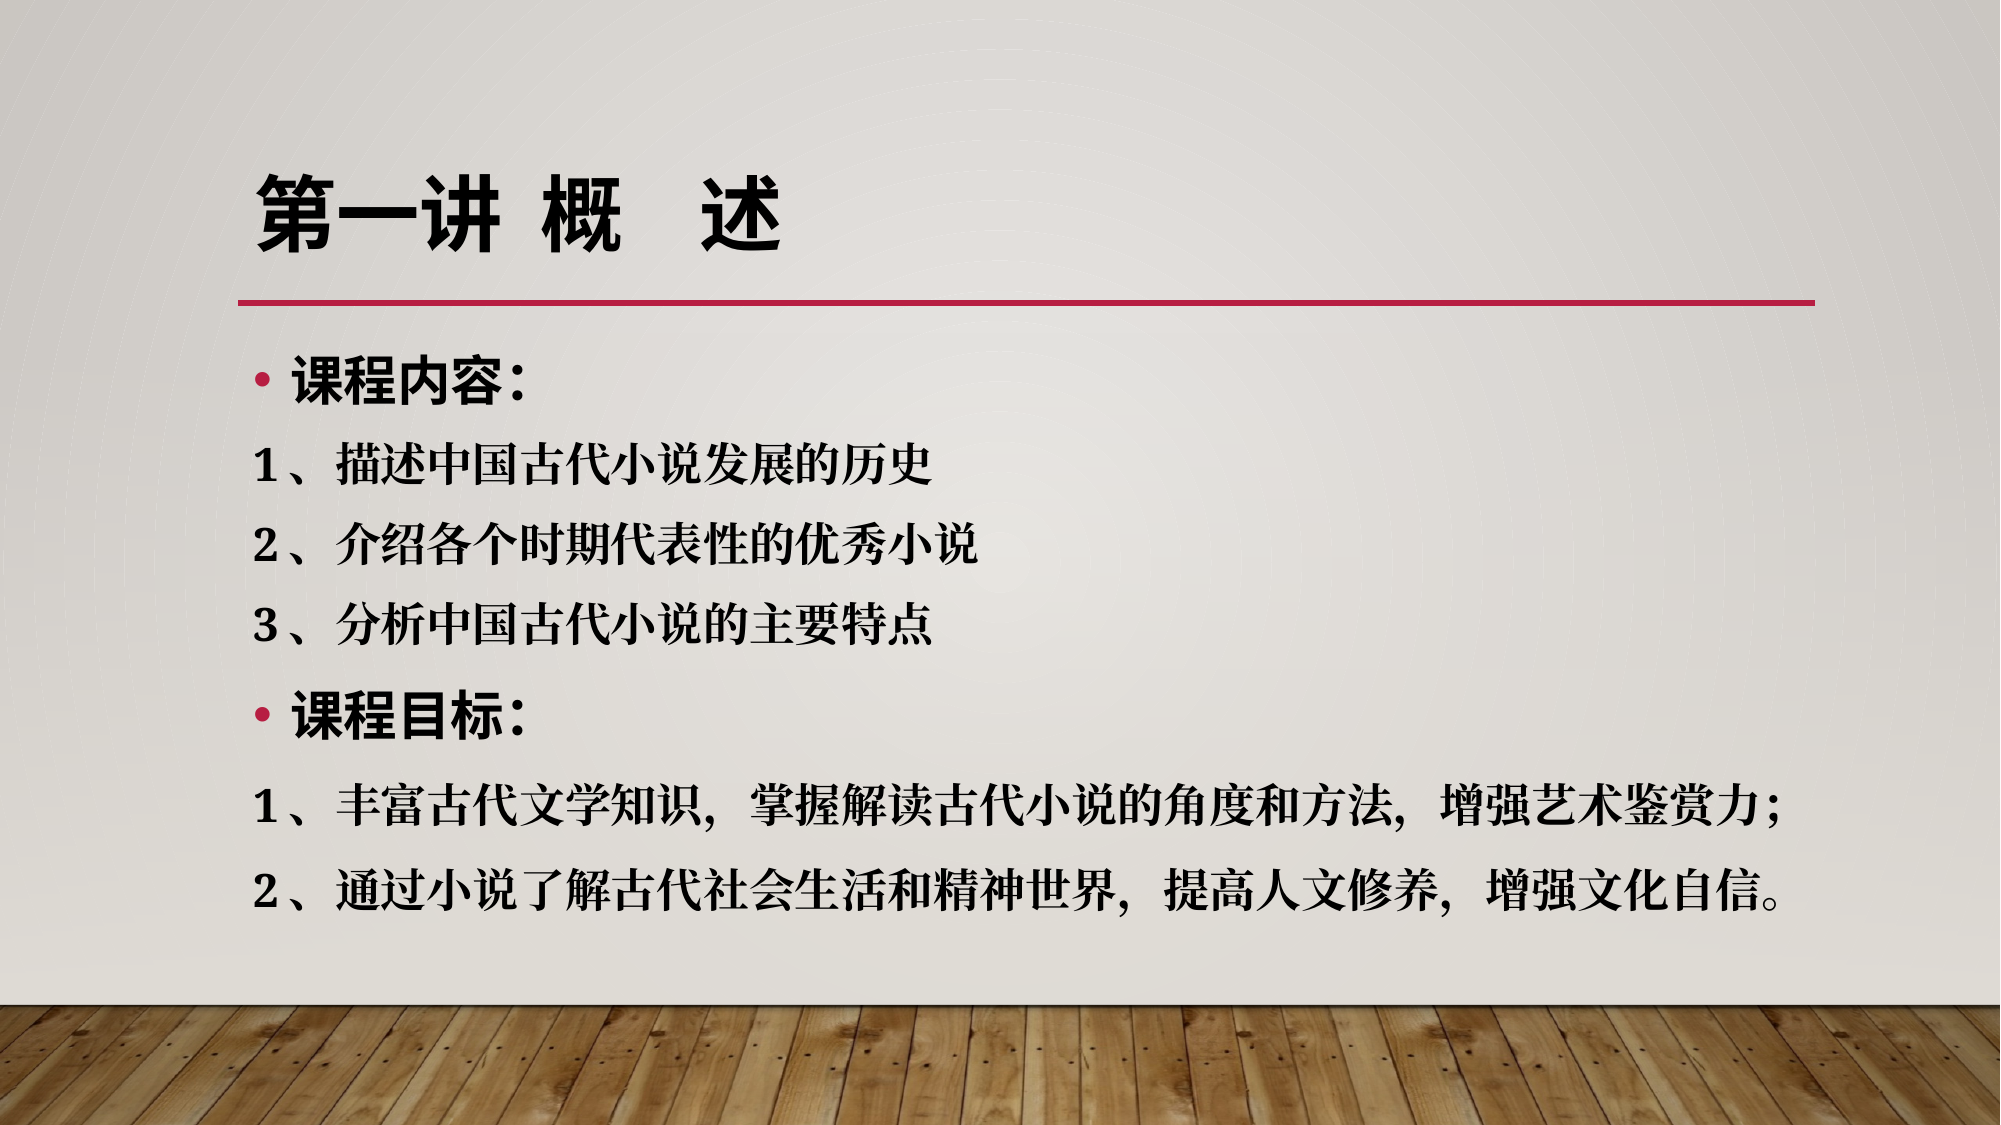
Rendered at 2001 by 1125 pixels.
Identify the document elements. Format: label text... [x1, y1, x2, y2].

picture [0, 1005, 2000, 1125]
title 第一讲 概 述 [238, 131, 1814, 305]
list 课程内容： 1、描述中国古代小说发展的历史 2、介绍各个时期代表性的优秀小说 3、分析中国古代小说的主要特点 课程目标： 1、丰富古代文学知识，掌握解读古代小说的角度和方法，增强艺术鉴赏力； 2、通过小说了解古代社会生活和精神世界，提高人文修养，增强文化自信。 [238, 326, 1814, 1002]
